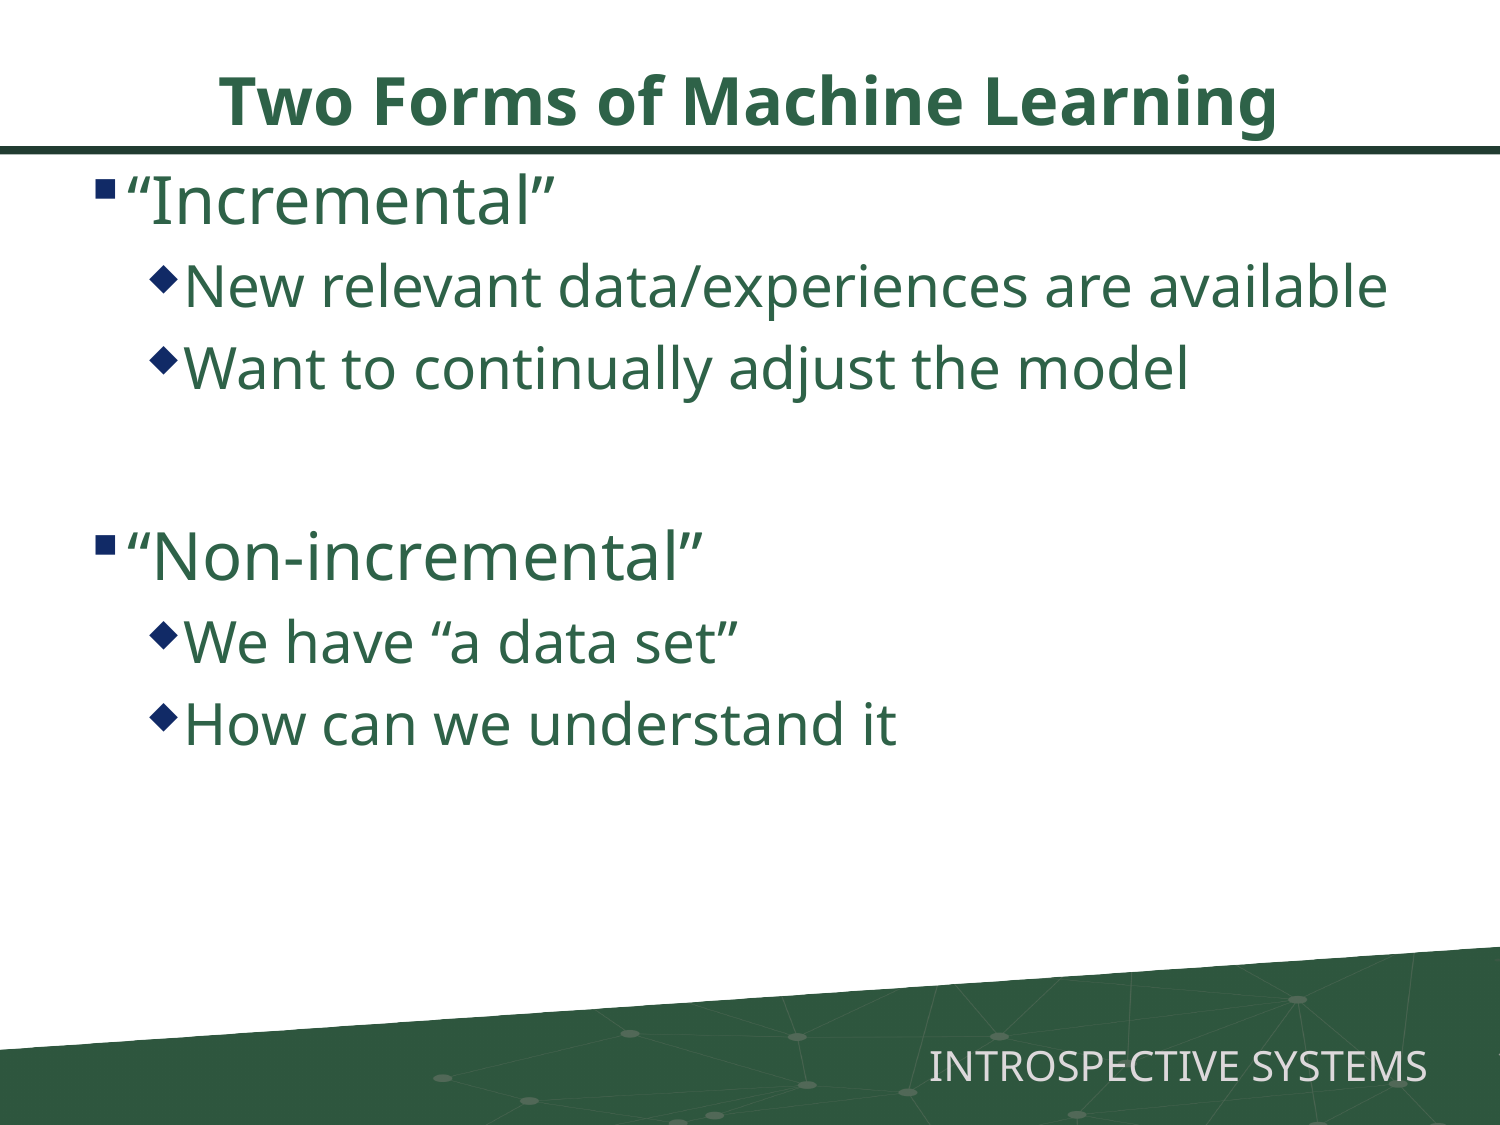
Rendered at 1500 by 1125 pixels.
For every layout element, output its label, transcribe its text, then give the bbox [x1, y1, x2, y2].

list “Incremental” New relevant data/experiences are available Want to continually adjust the model “Non-incremental” We have “a data set” How can we understand it [75, 149, 1425, 975]
title Two Forms of Machine Learning [74, 61, 1425, 137]
picture [0, 936, 1500, 1125]
